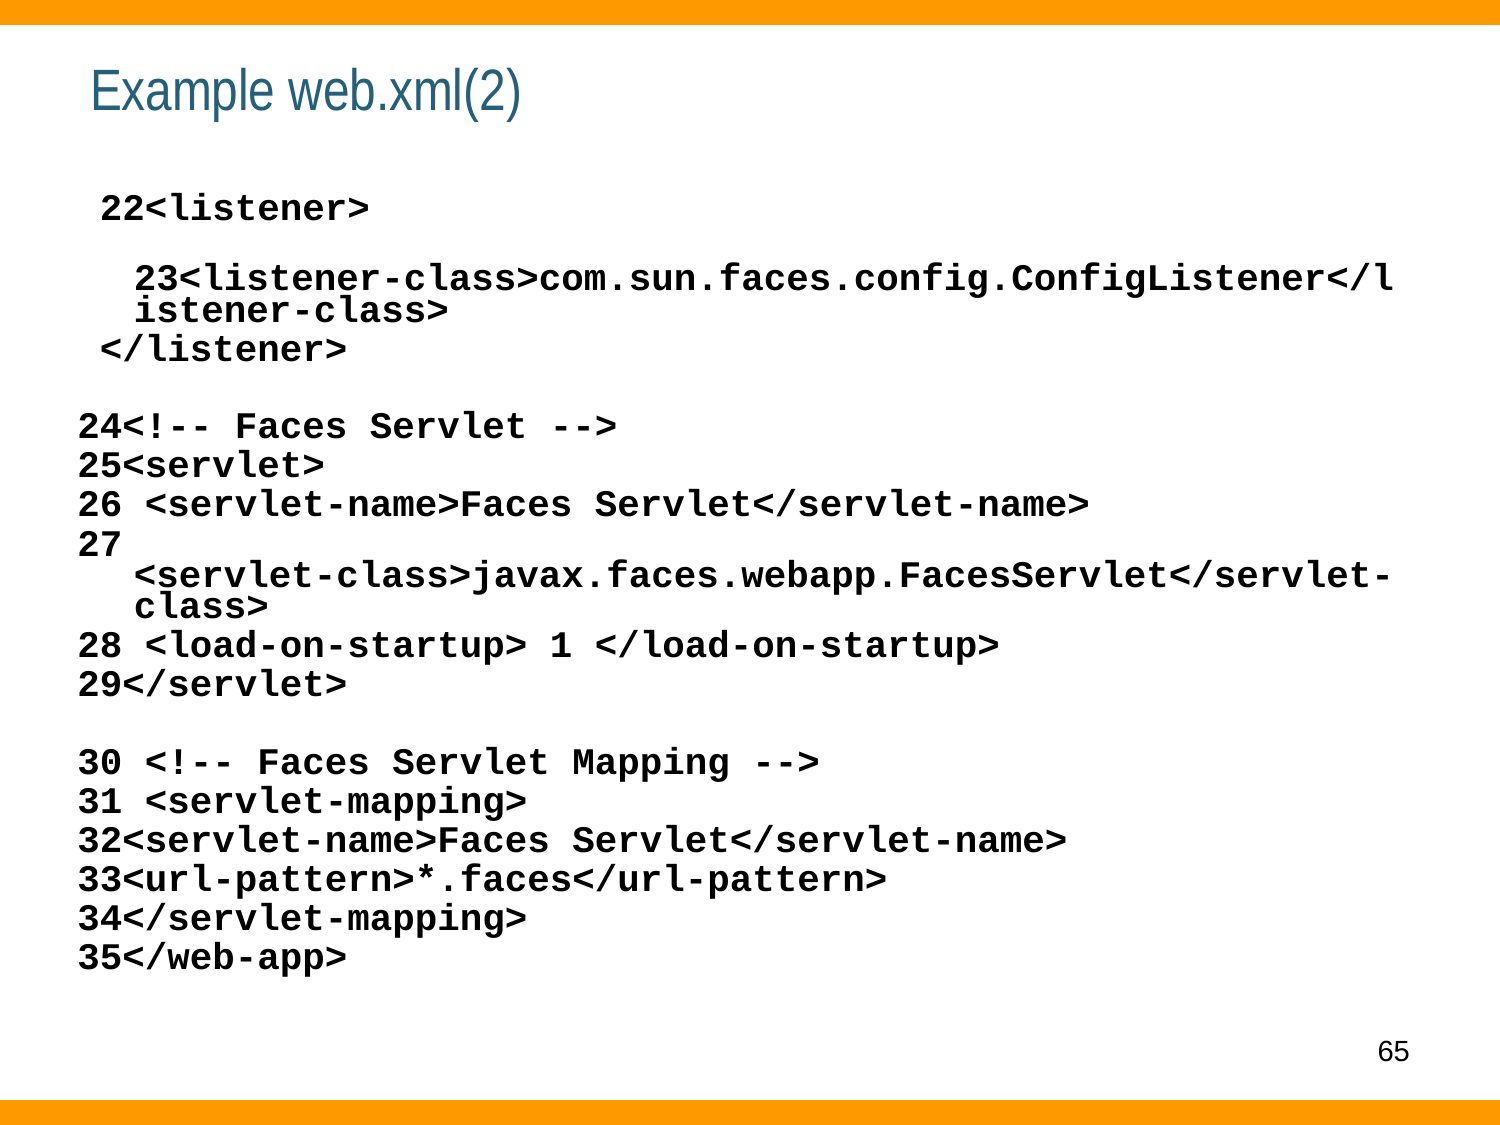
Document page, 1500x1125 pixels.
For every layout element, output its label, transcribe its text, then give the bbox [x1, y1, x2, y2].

list 22<listener> 23<listener-class>com.sun.faces.config.ConfigListener</listener-class> </listener> 24<!-- Faces Servlet --> 25<servlet> 26 <servlet-name>Faces Servlet</servlet-name> 27 <servlet-class>javax.faces.webapp.FacesServlet</servlet-class> 28 <load-on-startup> 1 </load-on-startup> 29</servlet> 30 <!-- Faces Servlet Mapping --> 31 <servlet-mapping> 32<servlet-name>Faces Servlet</servlet-name> 33<url-pattern>*.faces</url-pattern> 34</servlet-mapping> 35</web-app> [62, 187, 1413, 1013]
slide_number 65 [1074, 1024, 1426, 1103]
title Example web.xml(2) [74, 37, 1426, 138]
